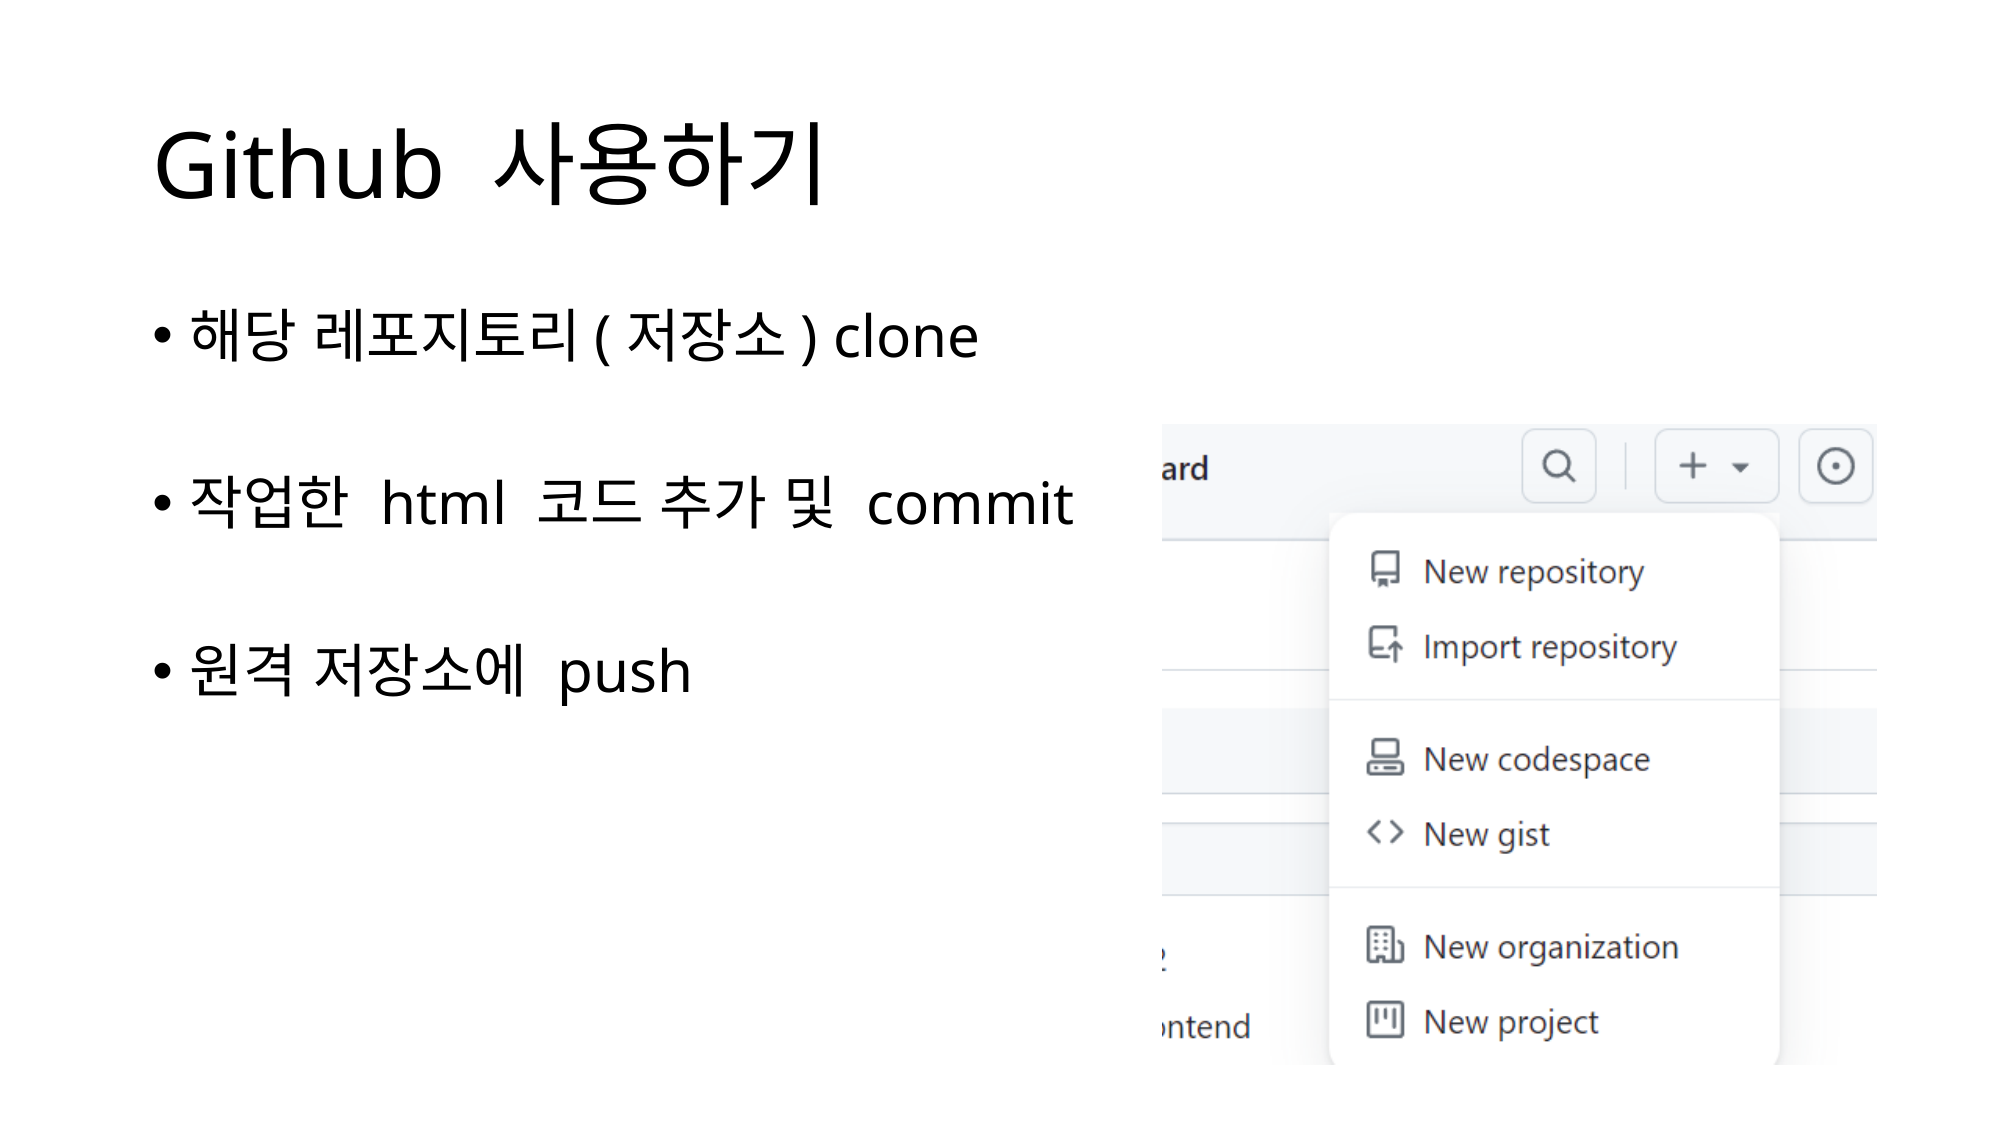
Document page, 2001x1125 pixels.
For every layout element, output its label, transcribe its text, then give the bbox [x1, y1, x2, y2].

title Github 사용하기 [137, 59, 1863, 278]
list 해당 레포지토리(저장소) clone 작업한 html 코드 추가 및 commit 원격 저장소에 push [137, 299, 1863, 1014]
picture [1162, 424, 1877, 1066]
